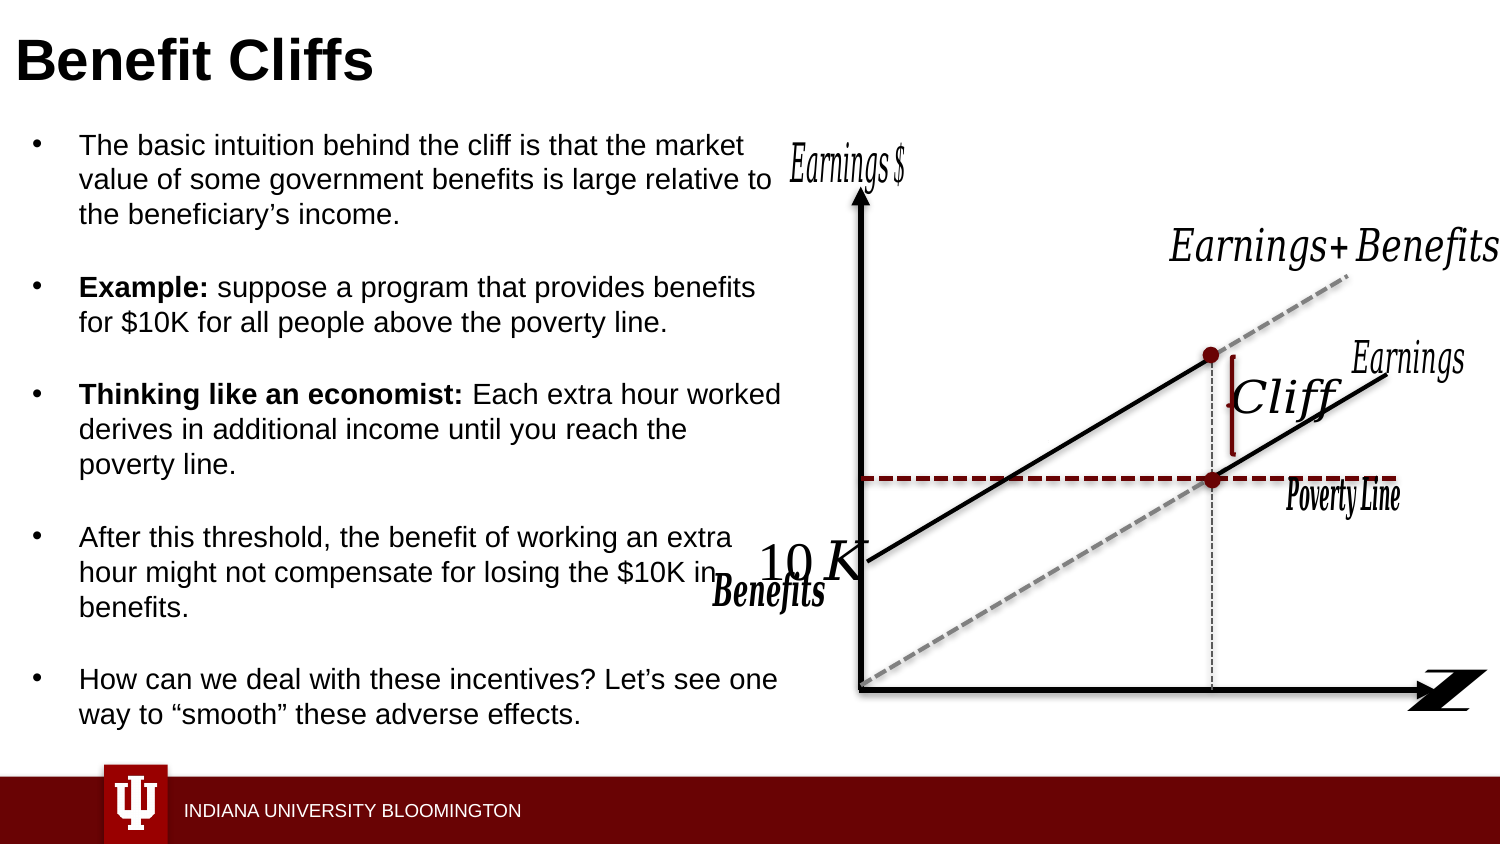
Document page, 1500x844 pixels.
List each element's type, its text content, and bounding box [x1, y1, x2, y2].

text_box The basic intuition behind the cliff is that the market value of some government benefits is large relative to the beneficiary’s income. Example: suppose a program that provides benefits for $10K for all people above the poverty line. Thinking like an economist: Each extra hour worked derives in additional income until you reach the poverty line. After this threshold, the benefit of working an extra hour might not compensate for losing the $10K in benefits. How can we deal with these incentives? Let’s see one way to “smooth” these adverse effects. [17, 118, 802, 738]
title Benefit Cliffs [0, 0, 1500, 115]
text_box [711, 134, 1500, 726]
